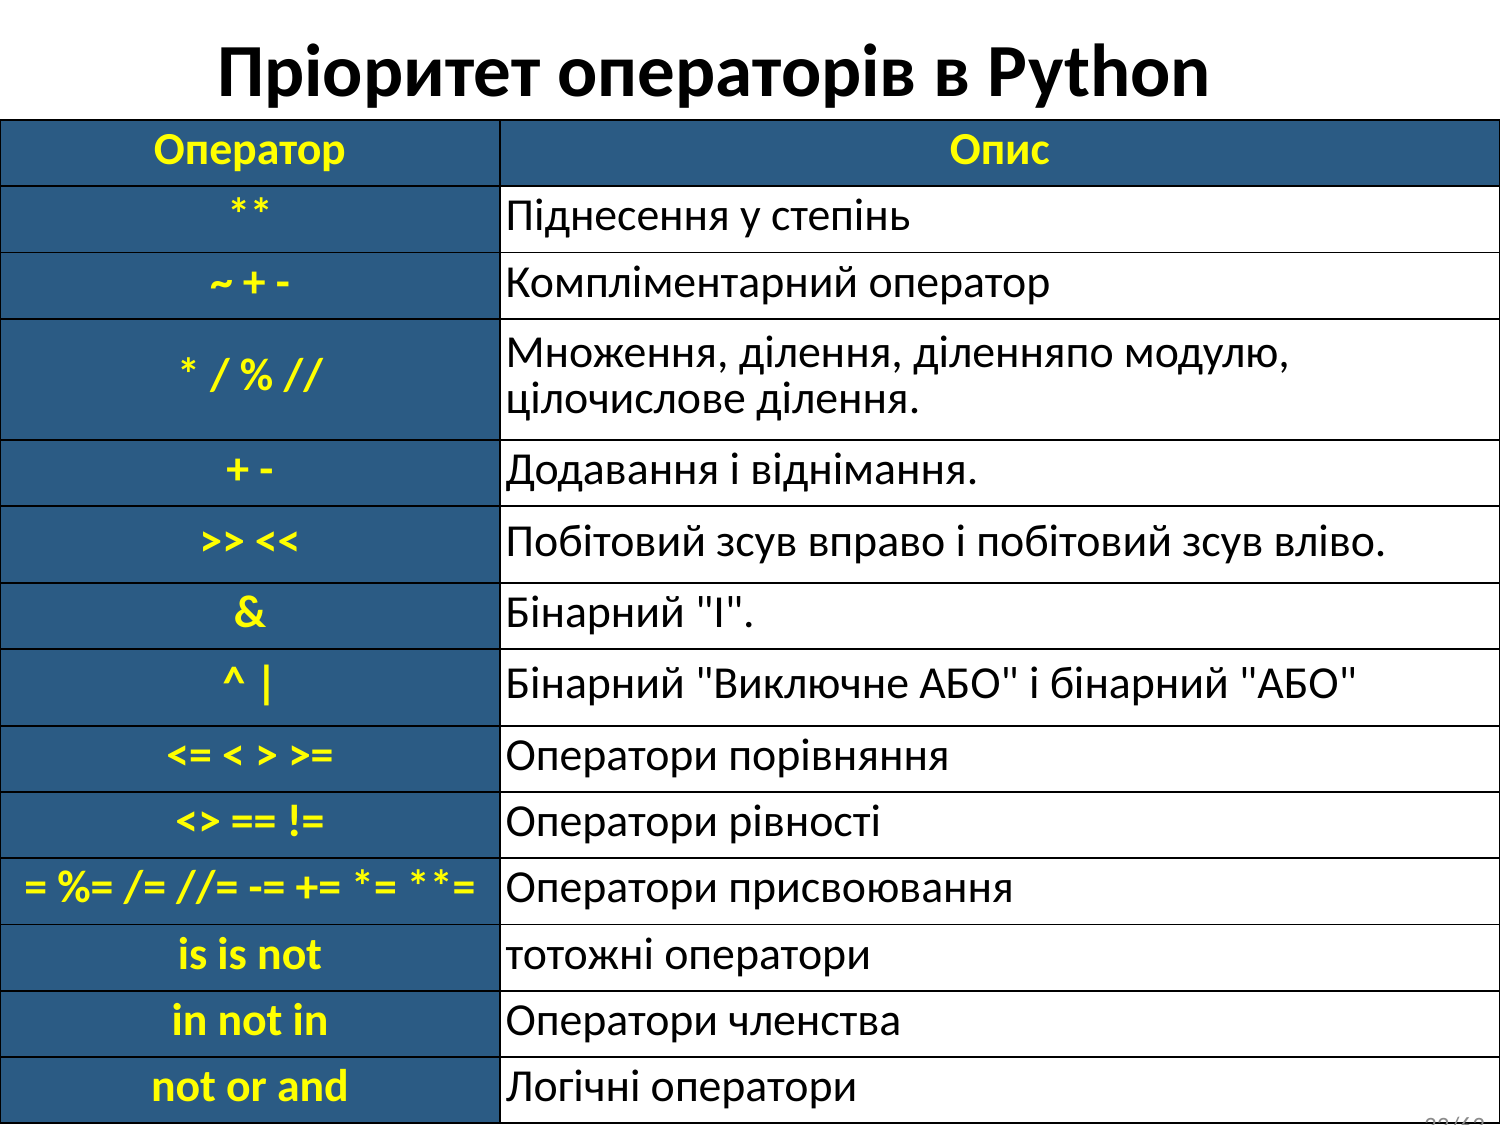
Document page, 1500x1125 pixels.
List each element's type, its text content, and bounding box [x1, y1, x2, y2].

table_cell ^ | [1, 650, 499, 725]
table_cell Оператори членства [501, 992, 1499, 1056]
table_cell Бінарний "Виключне АБО" і бінарний "АБО" [501, 650, 1499, 725]
table_cell <= < > >= [1, 727, 499, 791]
table_cell in not in [1, 992, 499, 1056]
table_cell Логічні оператори [501, 1058, 1499, 1122]
table_header Опис [501, 121, 1499, 185]
table_cell = %= /= //= -= += *= **= [1, 859, 499, 924]
slide_number 33/63 [1365, 1104, 1500, 1125]
table_cell & [1, 584, 499, 648]
table_cell * / % // [1, 320, 499, 439]
table_cell >> << [1, 507, 499, 582]
table_cell not or and [1, 1058, 499, 1122]
table_cell Бінарний "І". [501, 584, 1499, 648]
table_cell Оператори рівності [501, 793, 1499, 857]
table_cell is is not [1, 925, 499, 990]
table_cell Оператори присвоювання [501, 859, 1499, 924]
table_cell Побітовий зсув вправо і побітовий зсув вліво. [501, 507, 1499, 582]
table_cell + - [1, 441, 499, 505]
table_cell ** [1, 187, 499, 252]
table_header Оператор [1, 121, 499, 185]
table_cell Піднесення у степінь [501, 187, 1499, 252]
table_cell Множення, ділення, діленняпо модулю, цілочислове ділення. [501, 320, 1499, 439]
table_cell тотожні оператори [501, 925, 1499, 990]
table_cell ~ + - [1, 253, 499, 318]
text_box Пріоритет операторів в Python [0, 13, 1465, 119]
table_cell <> == != [1, 793, 499, 857]
table_cell Компліментарний оператор [501, 253, 1499, 318]
table_cell Оператори порівняння [501, 727, 1499, 791]
table_cell Додавання і віднімання. [501, 441, 1499, 505]
